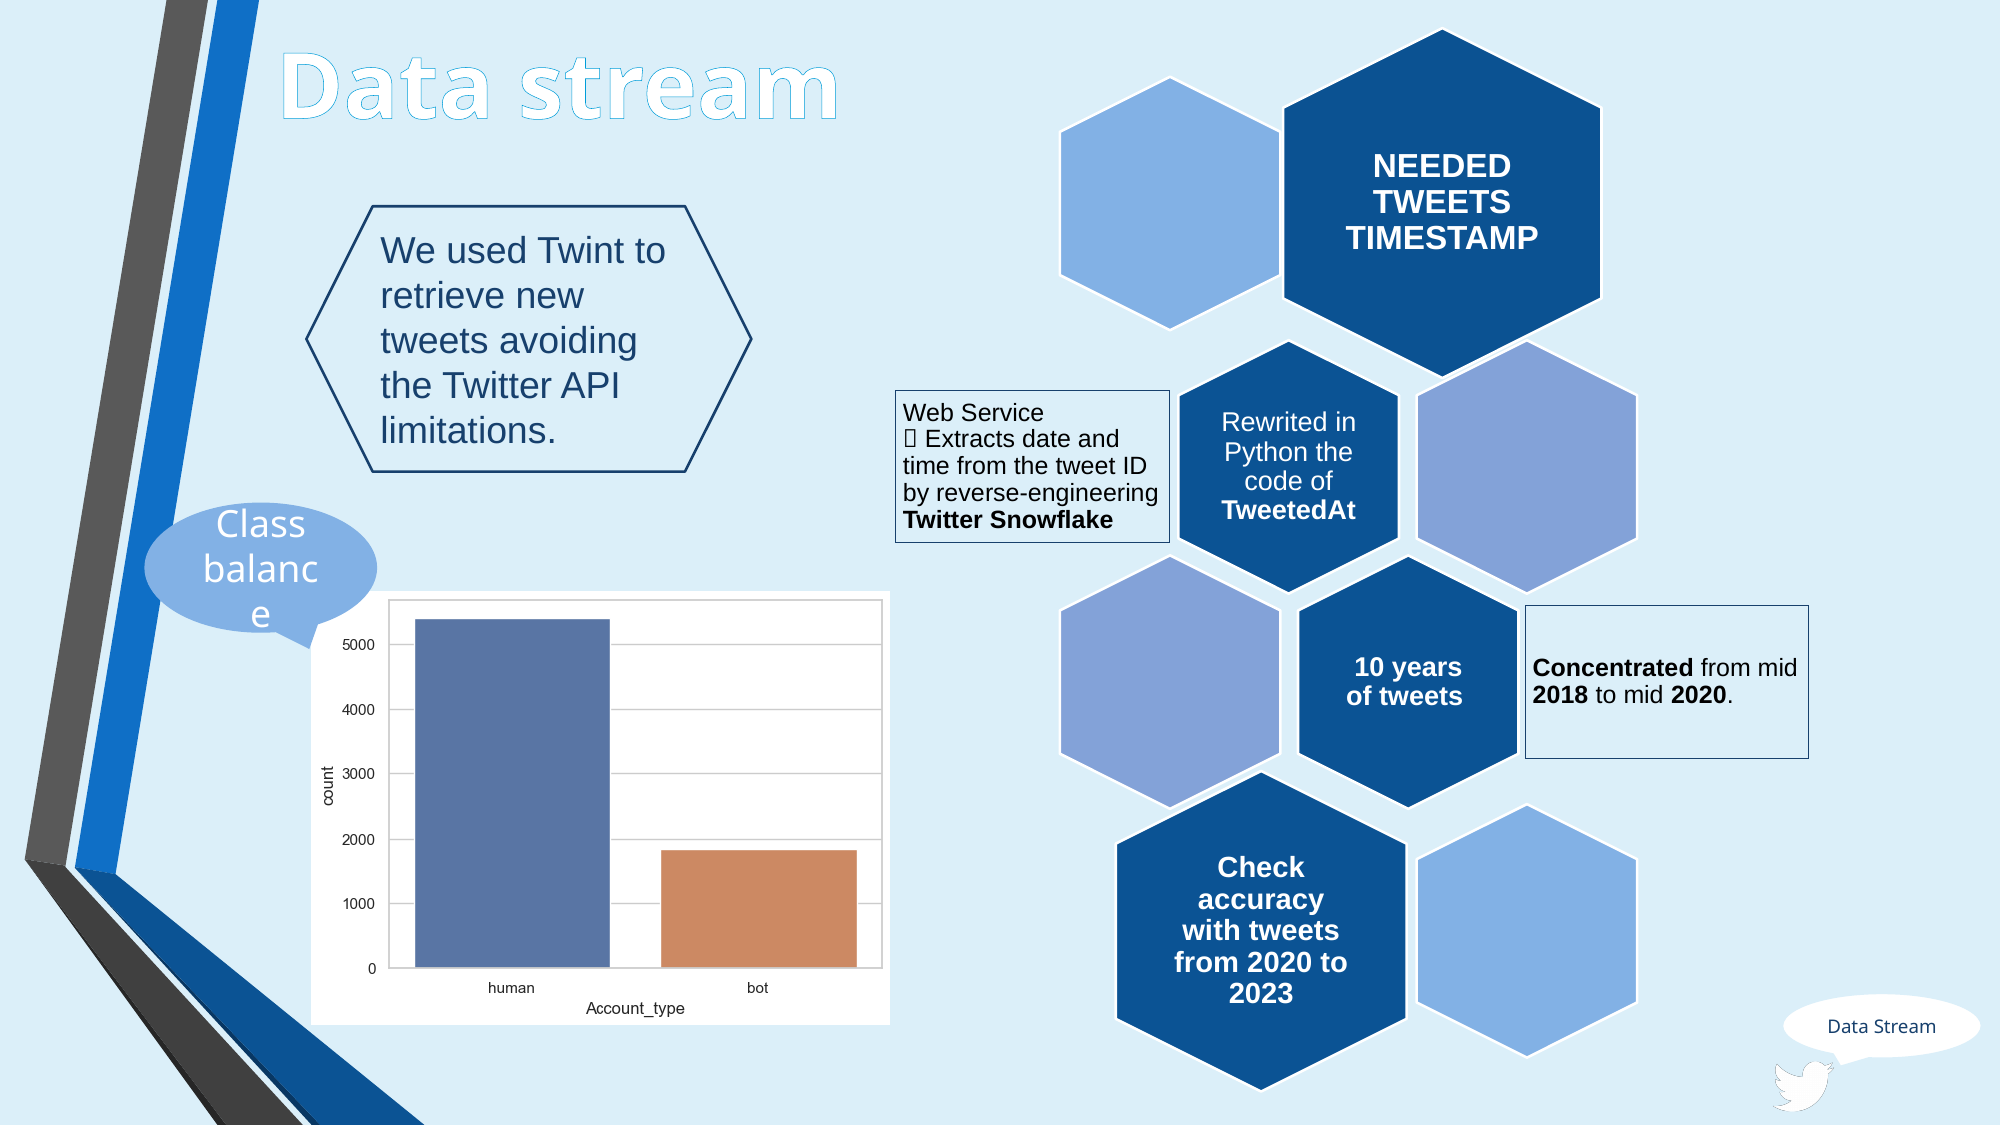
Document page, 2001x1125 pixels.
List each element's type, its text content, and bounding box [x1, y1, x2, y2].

picture [1765, 1048, 1842, 1125]
picture [311, 590, 572, 1025]
text_box Class balance [143, 501, 379, 651]
text_box Data stream [260, 19, 1261, 145]
text_box We used Twint to retrieve new tweets avoiding the Twitter API limitations. [305, 204, 572, 473]
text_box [572, 27, 2000, 1092]
